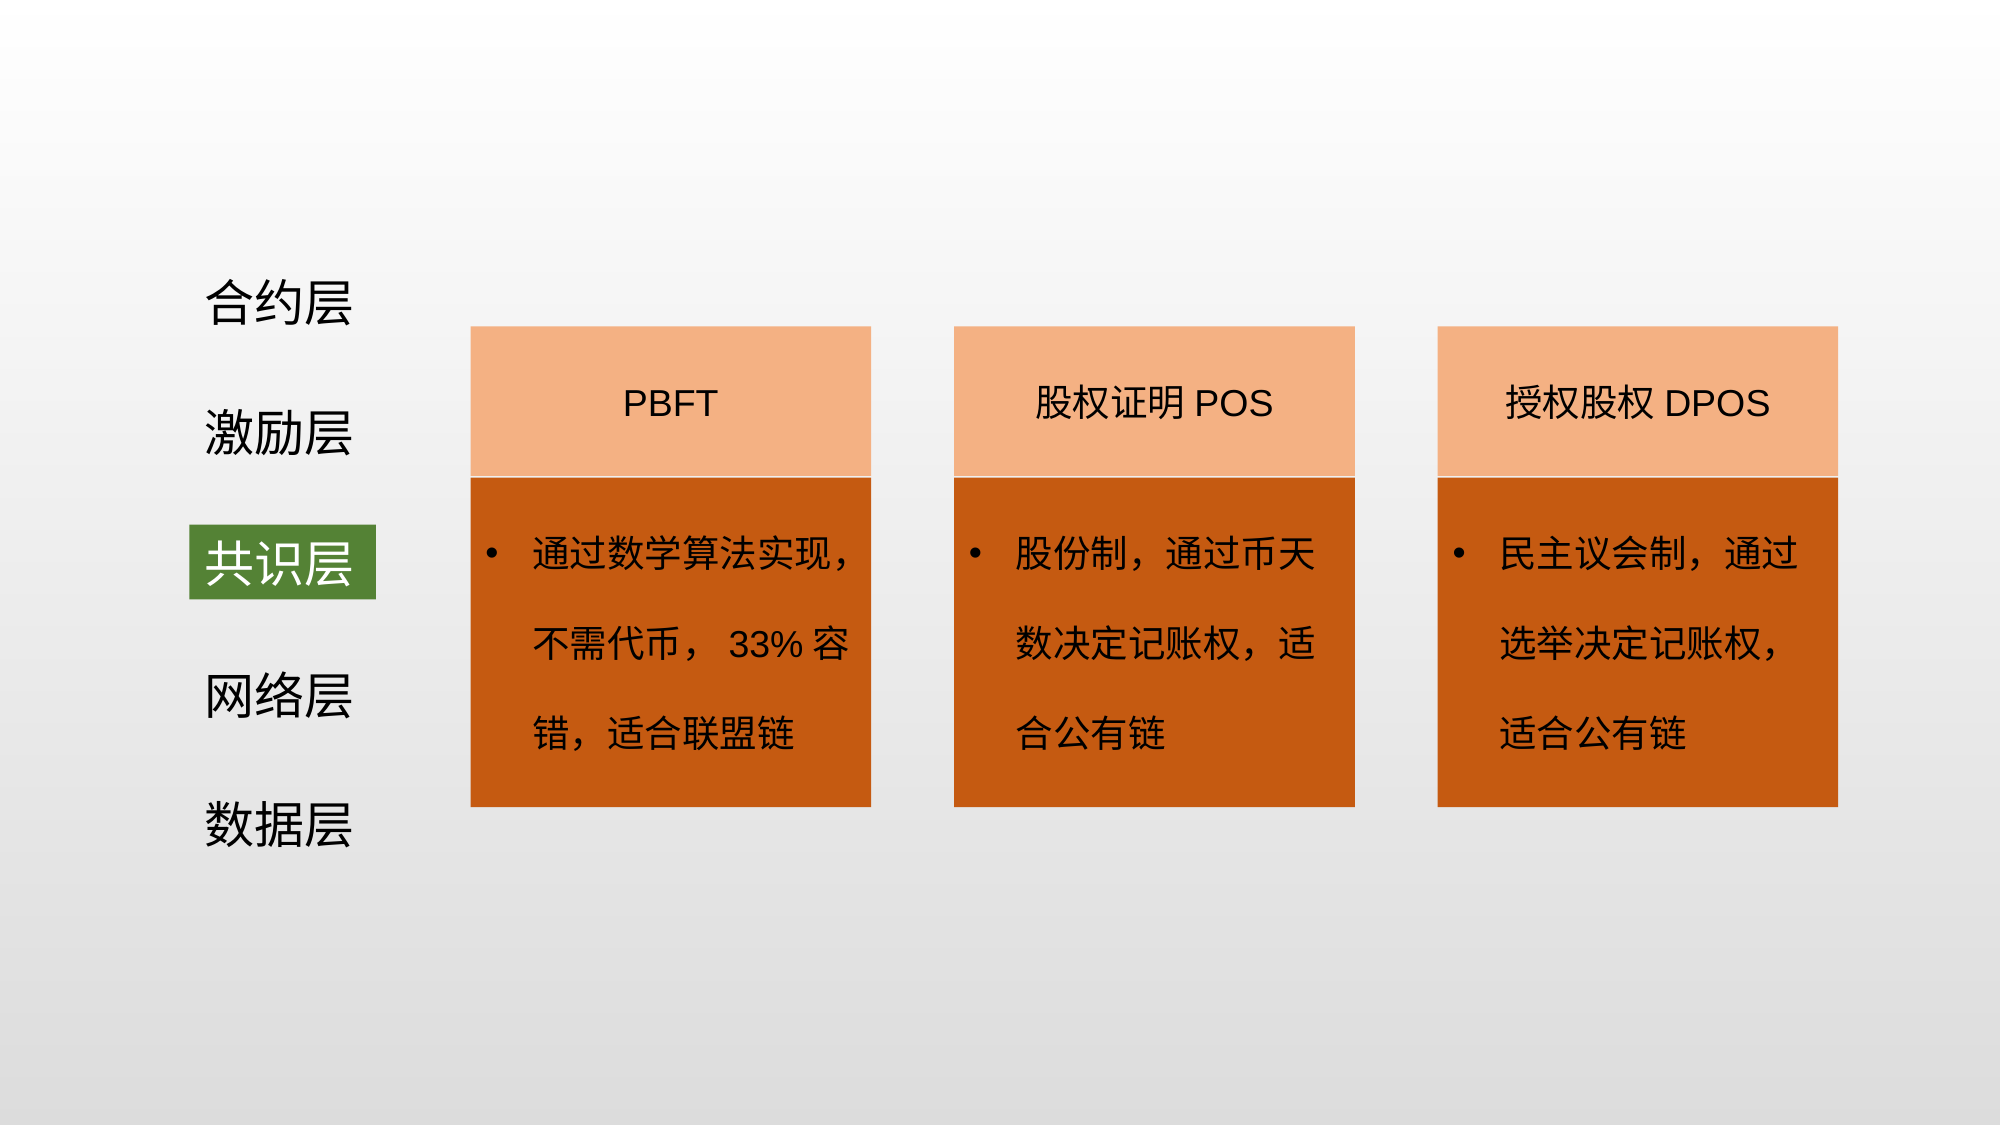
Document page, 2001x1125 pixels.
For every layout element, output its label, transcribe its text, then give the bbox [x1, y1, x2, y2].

text_box 股权证明POS [954, 326, 1355, 476]
text_box PBFT [470, 326, 872, 476]
text_box 股份制，通过币天数决定记账权，适合公有链 [954, 477, 1355, 808]
text_box 民主议会制，通过选举决定记账权，适合公有链 [1437, 477, 1839, 808]
text_box 授权股权DPOS [1437, 326, 1839, 476]
text_box 共识层 [189, 524, 376, 600]
text_box 合约层 [189, 264, 376, 340]
text_box 激励层 [189, 394, 376, 470]
text_box 网络层 [189, 657, 376, 733]
text_box 数据层 [189, 786, 376, 861]
text_box 通过数学算法实现，不需代币，33%容错，适合联盟链 [470, 477, 872, 808]
